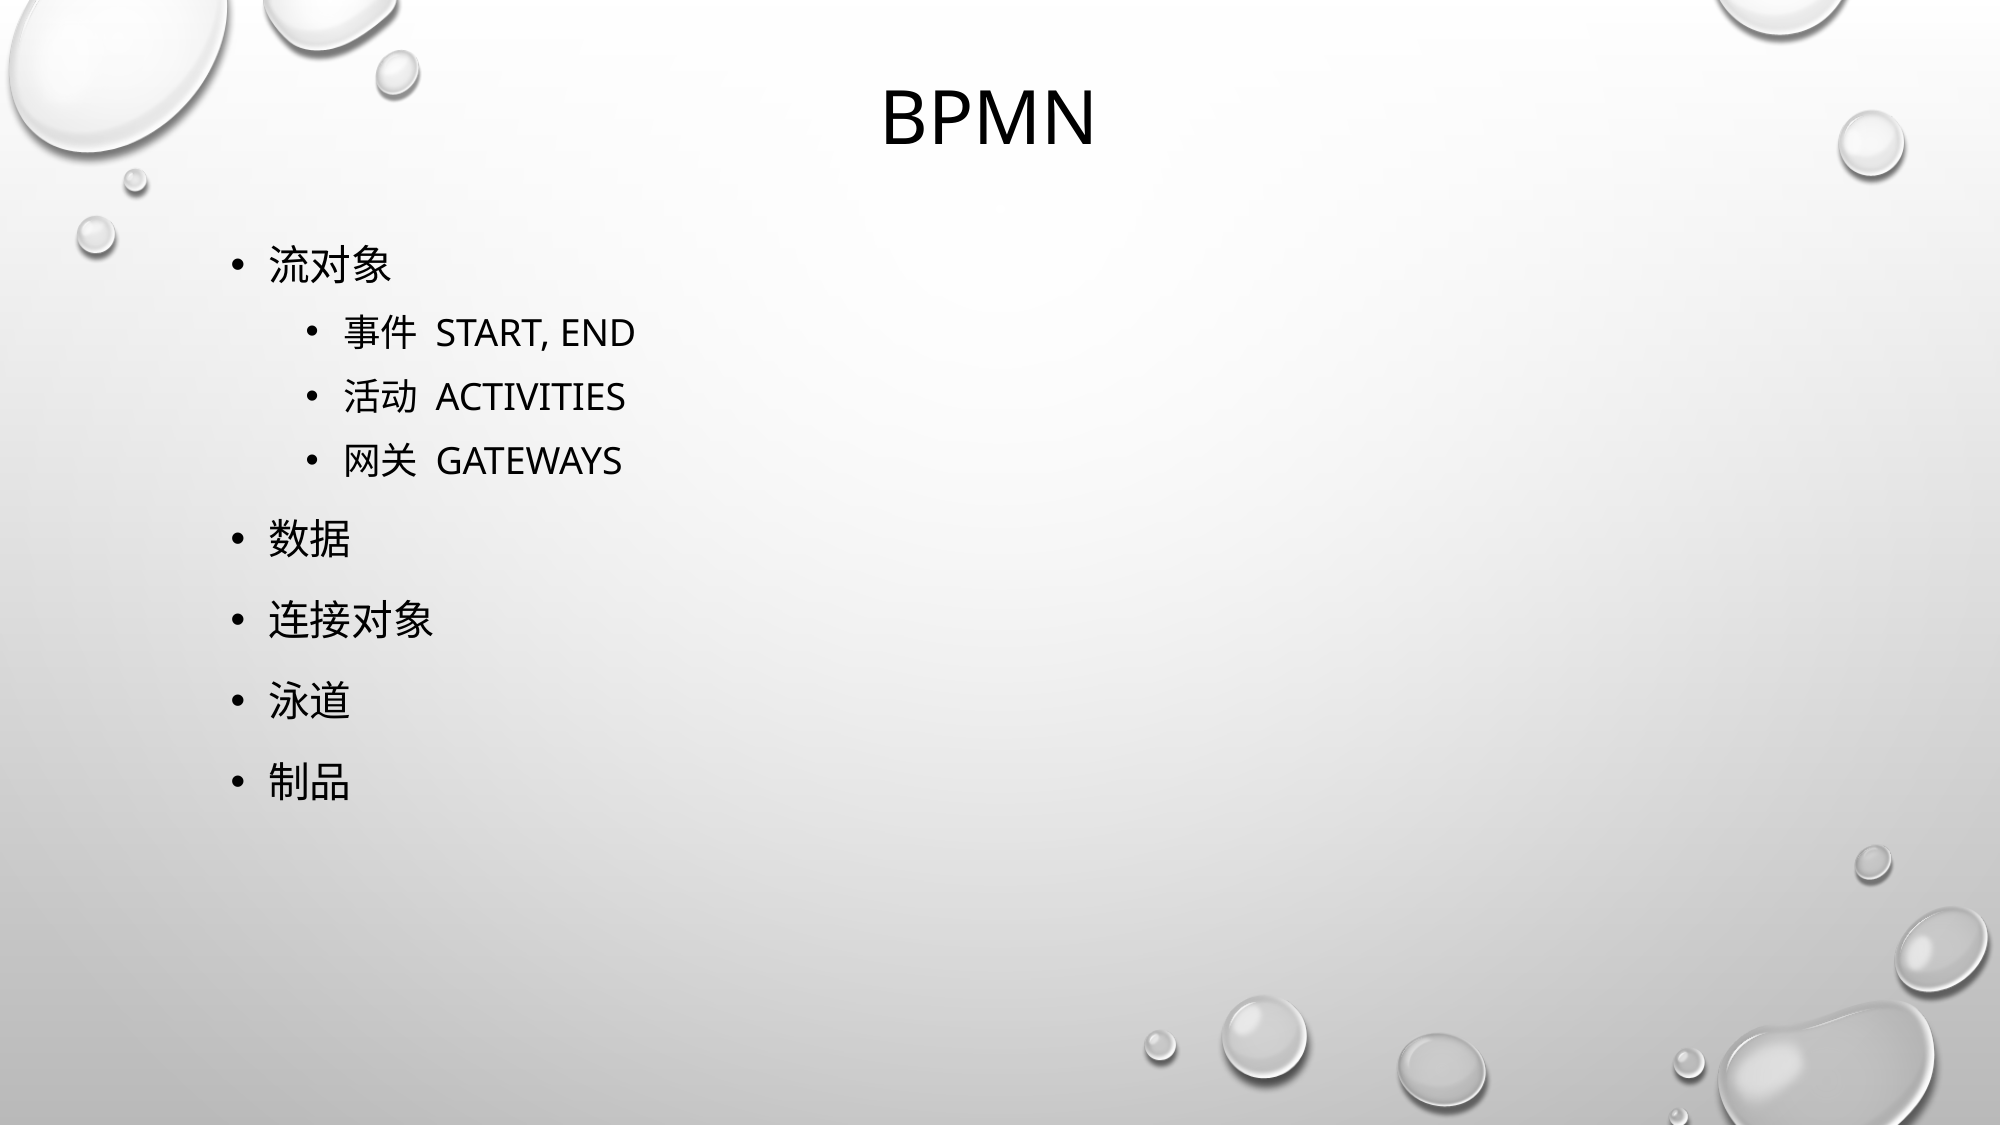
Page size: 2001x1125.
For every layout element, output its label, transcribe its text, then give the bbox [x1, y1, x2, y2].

list 流对象 事件 Start, End 活动 Activities 网关 gateways 数据 连接对象 泳道 制品 [215, 221, 1587, 885]
picture [0, 0, 2000, 1125]
title BPMN [139, 0, 1840, 252]
